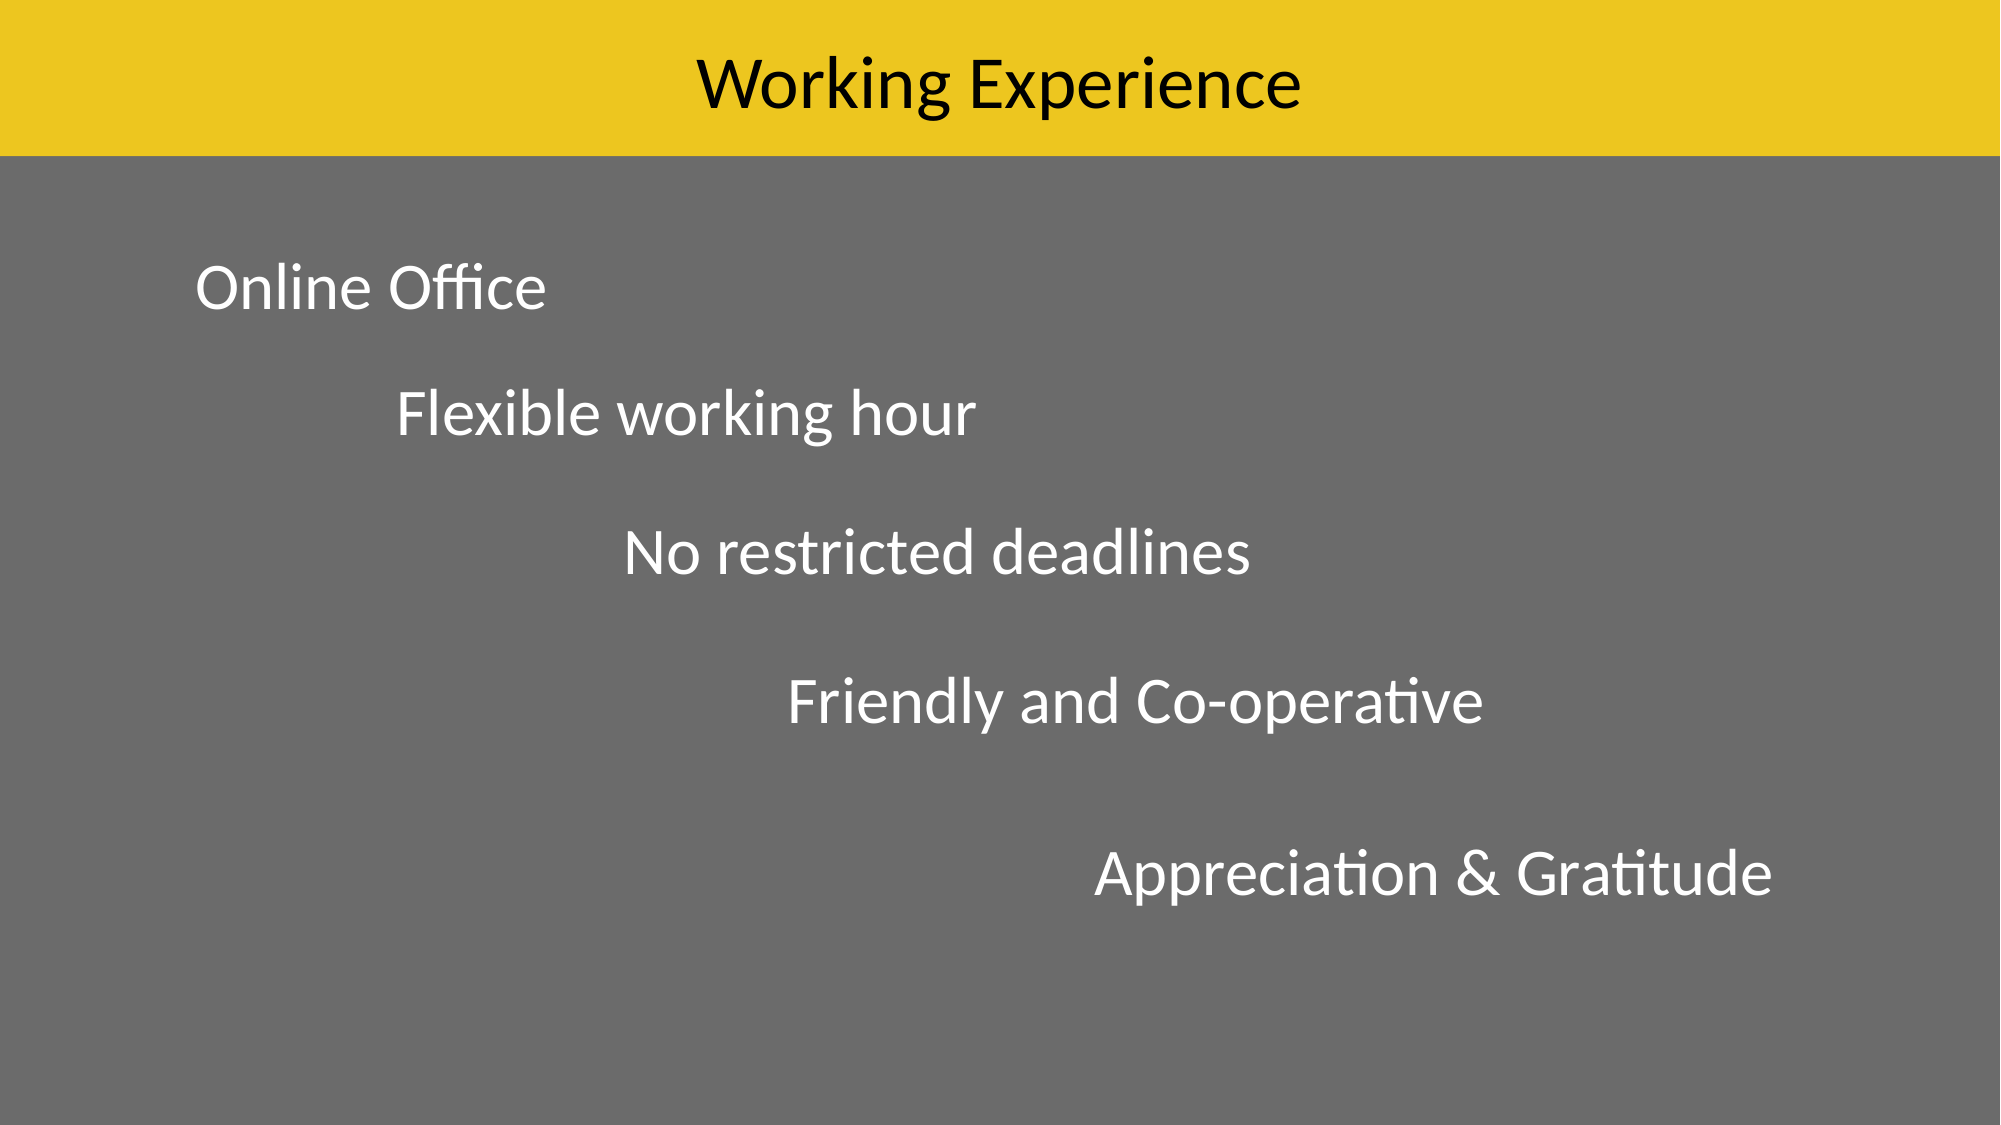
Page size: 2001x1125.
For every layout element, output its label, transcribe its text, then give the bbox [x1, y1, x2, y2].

text_box Friendly and Co-operative [772, 649, 1715, 744]
text_box Online Office [180, 235, 1123, 331]
text_box No restricted deadlines [608, 500, 1551, 595]
text_box Working Experience [0, 0, 2000, 157]
text_box Appreciation & Gratitude [1079, 821, 1918, 917]
text_box Flexible working hour [381, 361, 1324, 456]
text_box [0, 157, 2000, 1125]
